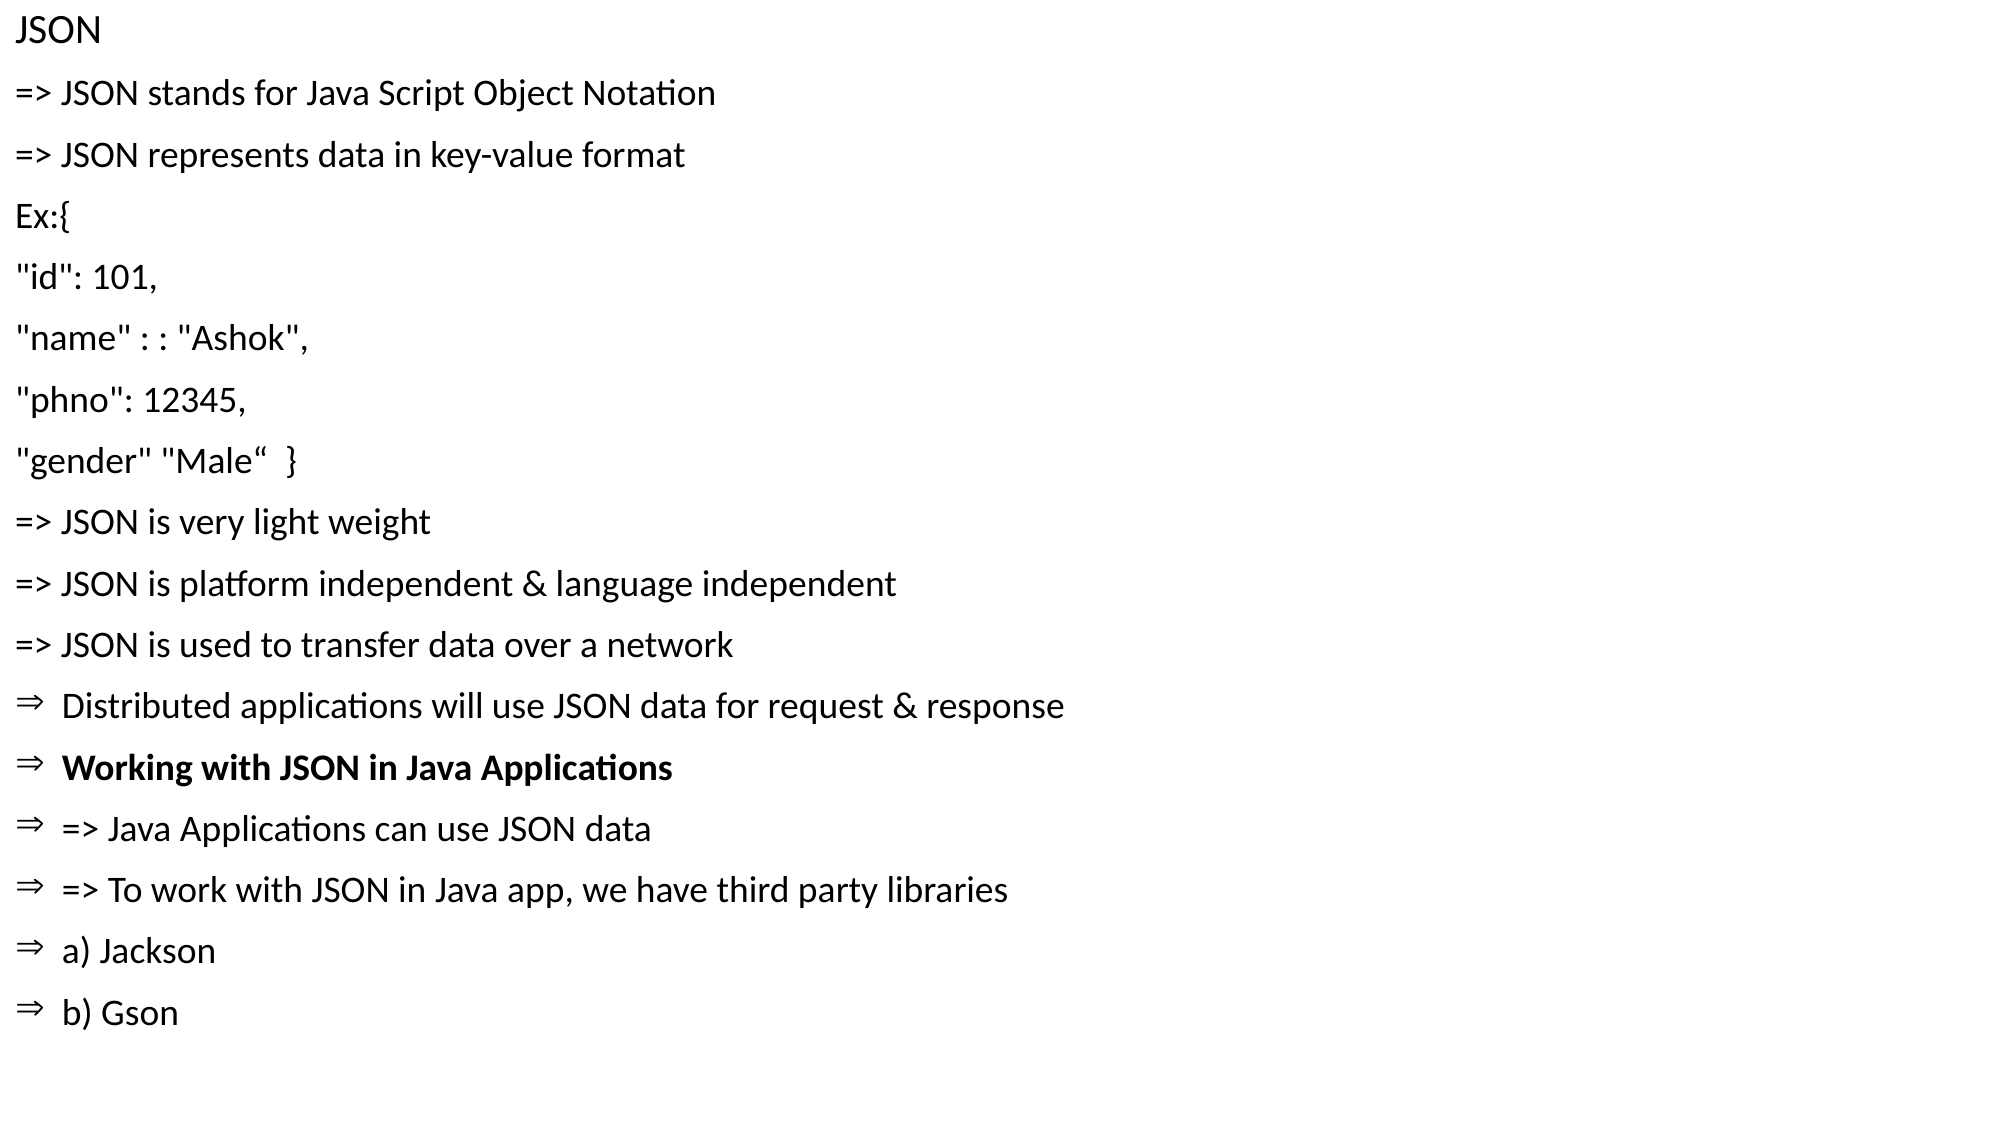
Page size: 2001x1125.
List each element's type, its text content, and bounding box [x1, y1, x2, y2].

subtitle JSON => JSON stands for Java Script Object Notation => JSON represents data in key-value format Ex:{ "id": 101, "name" : : "Ashok", "phno": 12345, "gender" "Male“ } => JSON is very light weight => JSON is platform independent & language independent => JSON is used to transfer data over a network Distributed applications will use JSON data for request & response Working with JSON in Java Applications => Java Applications can use JSON data => To work with JSON in Java app, we have third party libraries a) Jackson b) Gson [0, 0, 2000, 1125]
